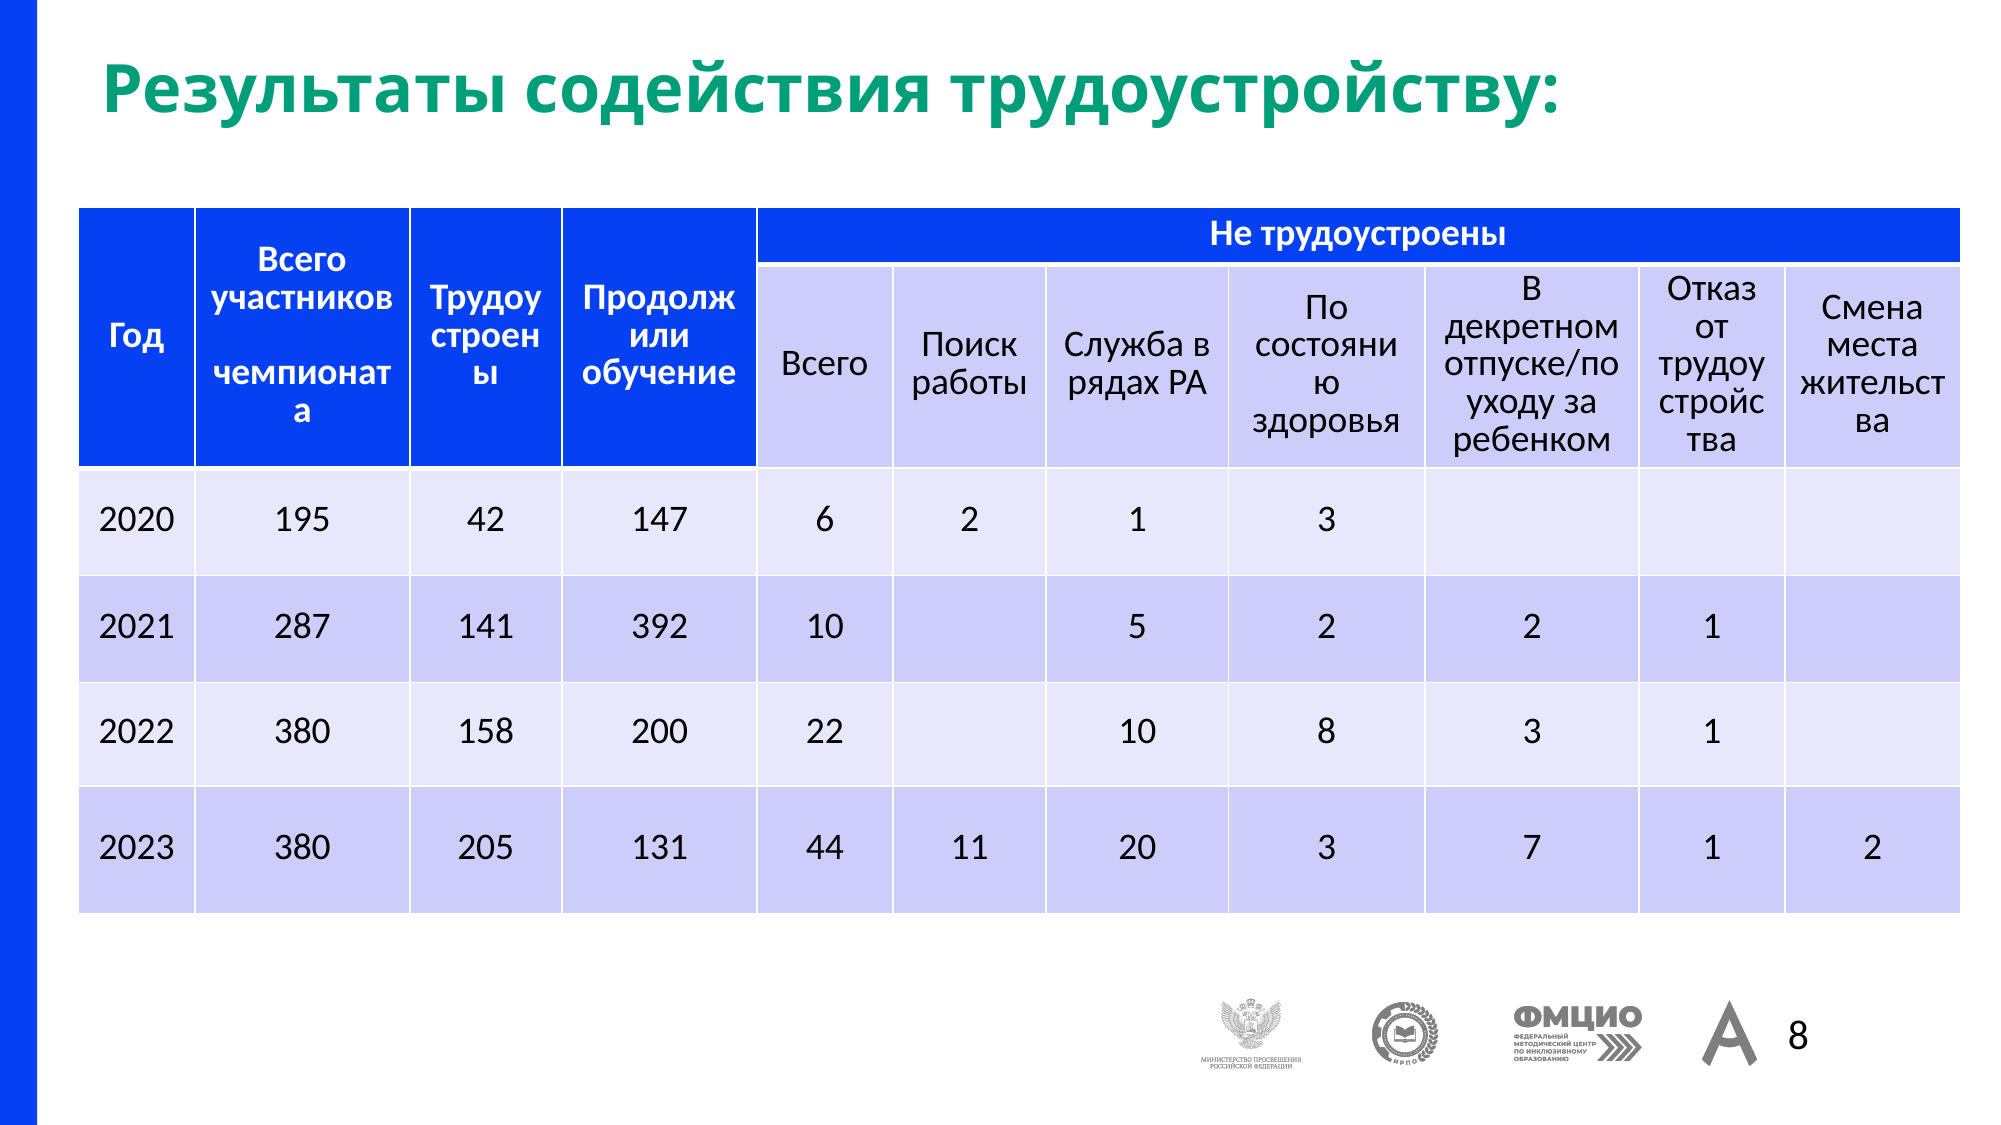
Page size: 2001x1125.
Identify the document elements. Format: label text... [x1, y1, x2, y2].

table_cell 2022 [79, 683, 194, 785]
table_cell 44 [758, 787, 892, 913]
table_cell 380 [196, 683, 409, 785]
table_cell 8 [1229, 683, 1424, 785]
table_header Не трудоустроены [758, 208, 1960, 262]
table_cell 1 [1640, 683, 1784, 785]
table_cell [1786, 683, 1960, 785]
table_cell 3 [1426, 683, 1638, 785]
table_header Год [79, 208, 194, 466]
table_cell По состоянию здоровья [1229, 267, 1424, 467]
table_cell 11 [894, 787, 1045, 913]
table_cell 5 [1047, 576, 1228, 682]
table_cell 10 [1047, 683, 1228, 785]
table_cell 2020 [79, 471, 194, 575]
table_cell В декретном отпуске/по уходу за ребенком [1426, 267, 1638, 467]
table_cell 380 [196, 787, 409, 913]
table_cell 10 [758, 576, 892, 682]
table_cell 42 [411, 471, 561, 575]
table_cell [894, 576, 1045, 682]
picture [1514, 1006, 1642, 1061]
table_cell 6 [758, 469, 892, 575]
table_cell 392 [563, 576, 756, 682]
table_cell 200 [563, 683, 756, 785]
table_cell 2 [894, 469, 1045, 575]
table_cell 3 [1229, 469, 1424, 575]
table_cell Отказ от трудоустройства [1640, 267, 1784, 467]
table_cell 1 [1640, 576, 1784, 682]
table_cell 131 [563, 787, 756, 913]
table_cell Всего [758, 267, 892, 467]
table_cell 1 [1640, 787, 1784, 913]
table_cell 3 [1229, 787, 1424, 913]
table_cell 147 [563, 471, 756, 575]
table_cell 2021 [79, 576, 194, 682]
title Результаты содействия трудоустройству: [101, 59, 1891, 133]
table_cell 2023 [79, 787, 194, 913]
table_cell Служба в рядах РА [1047, 267, 1228, 467]
table_cell [894, 683, 1045, 785]
picture [1702, 1000, 1757, 1066]
table_cell 205 [411, 787, 561, 913]
table_cell [1786, 576, 1960, 682]
table_cell [1786, 469, 1960, 575]
picture [1201, 998, 1301, 1069]
table_cell Смена места жительства [1786, 267, 1960, 467]
table_cell 7 [1426, 787, 1638, 913]
table_cell 195 [196, 471, 409, 575]
picture [1372, 1002, 1438, 1065]
table_cell 20 [1047, 787, 1228, 913]
table_cell 141 [411, 576, 561, 682]
table_cell 287 [196, 576, 409, 682]
table_cell Поиск работы [894, 267, 1045, 467]
table_cell [1426, 469, 1638, 575]
table_cell [1640, 469, 1784, 575]
table_header Всего участников чемпионата [196, 208, 409, 466]
table_header Трудоустроены [411, 208, 561, 466]
table_cell 2 [1229, 576, 1424, 682]
table_cell 2 [1426, 576, 1638, 682]
text_box [0, 0, 38, 1125]
table_header Продолжили обучение [563, 208, 756, 466]
table_cell 22 [758, 683, 892, 785]
table_cell 1 [1047, 469, 1228, 575]
table_cell 2 [1786, 787, 1960, 913]
table_cell 158 [411, 683, 561, 785]
